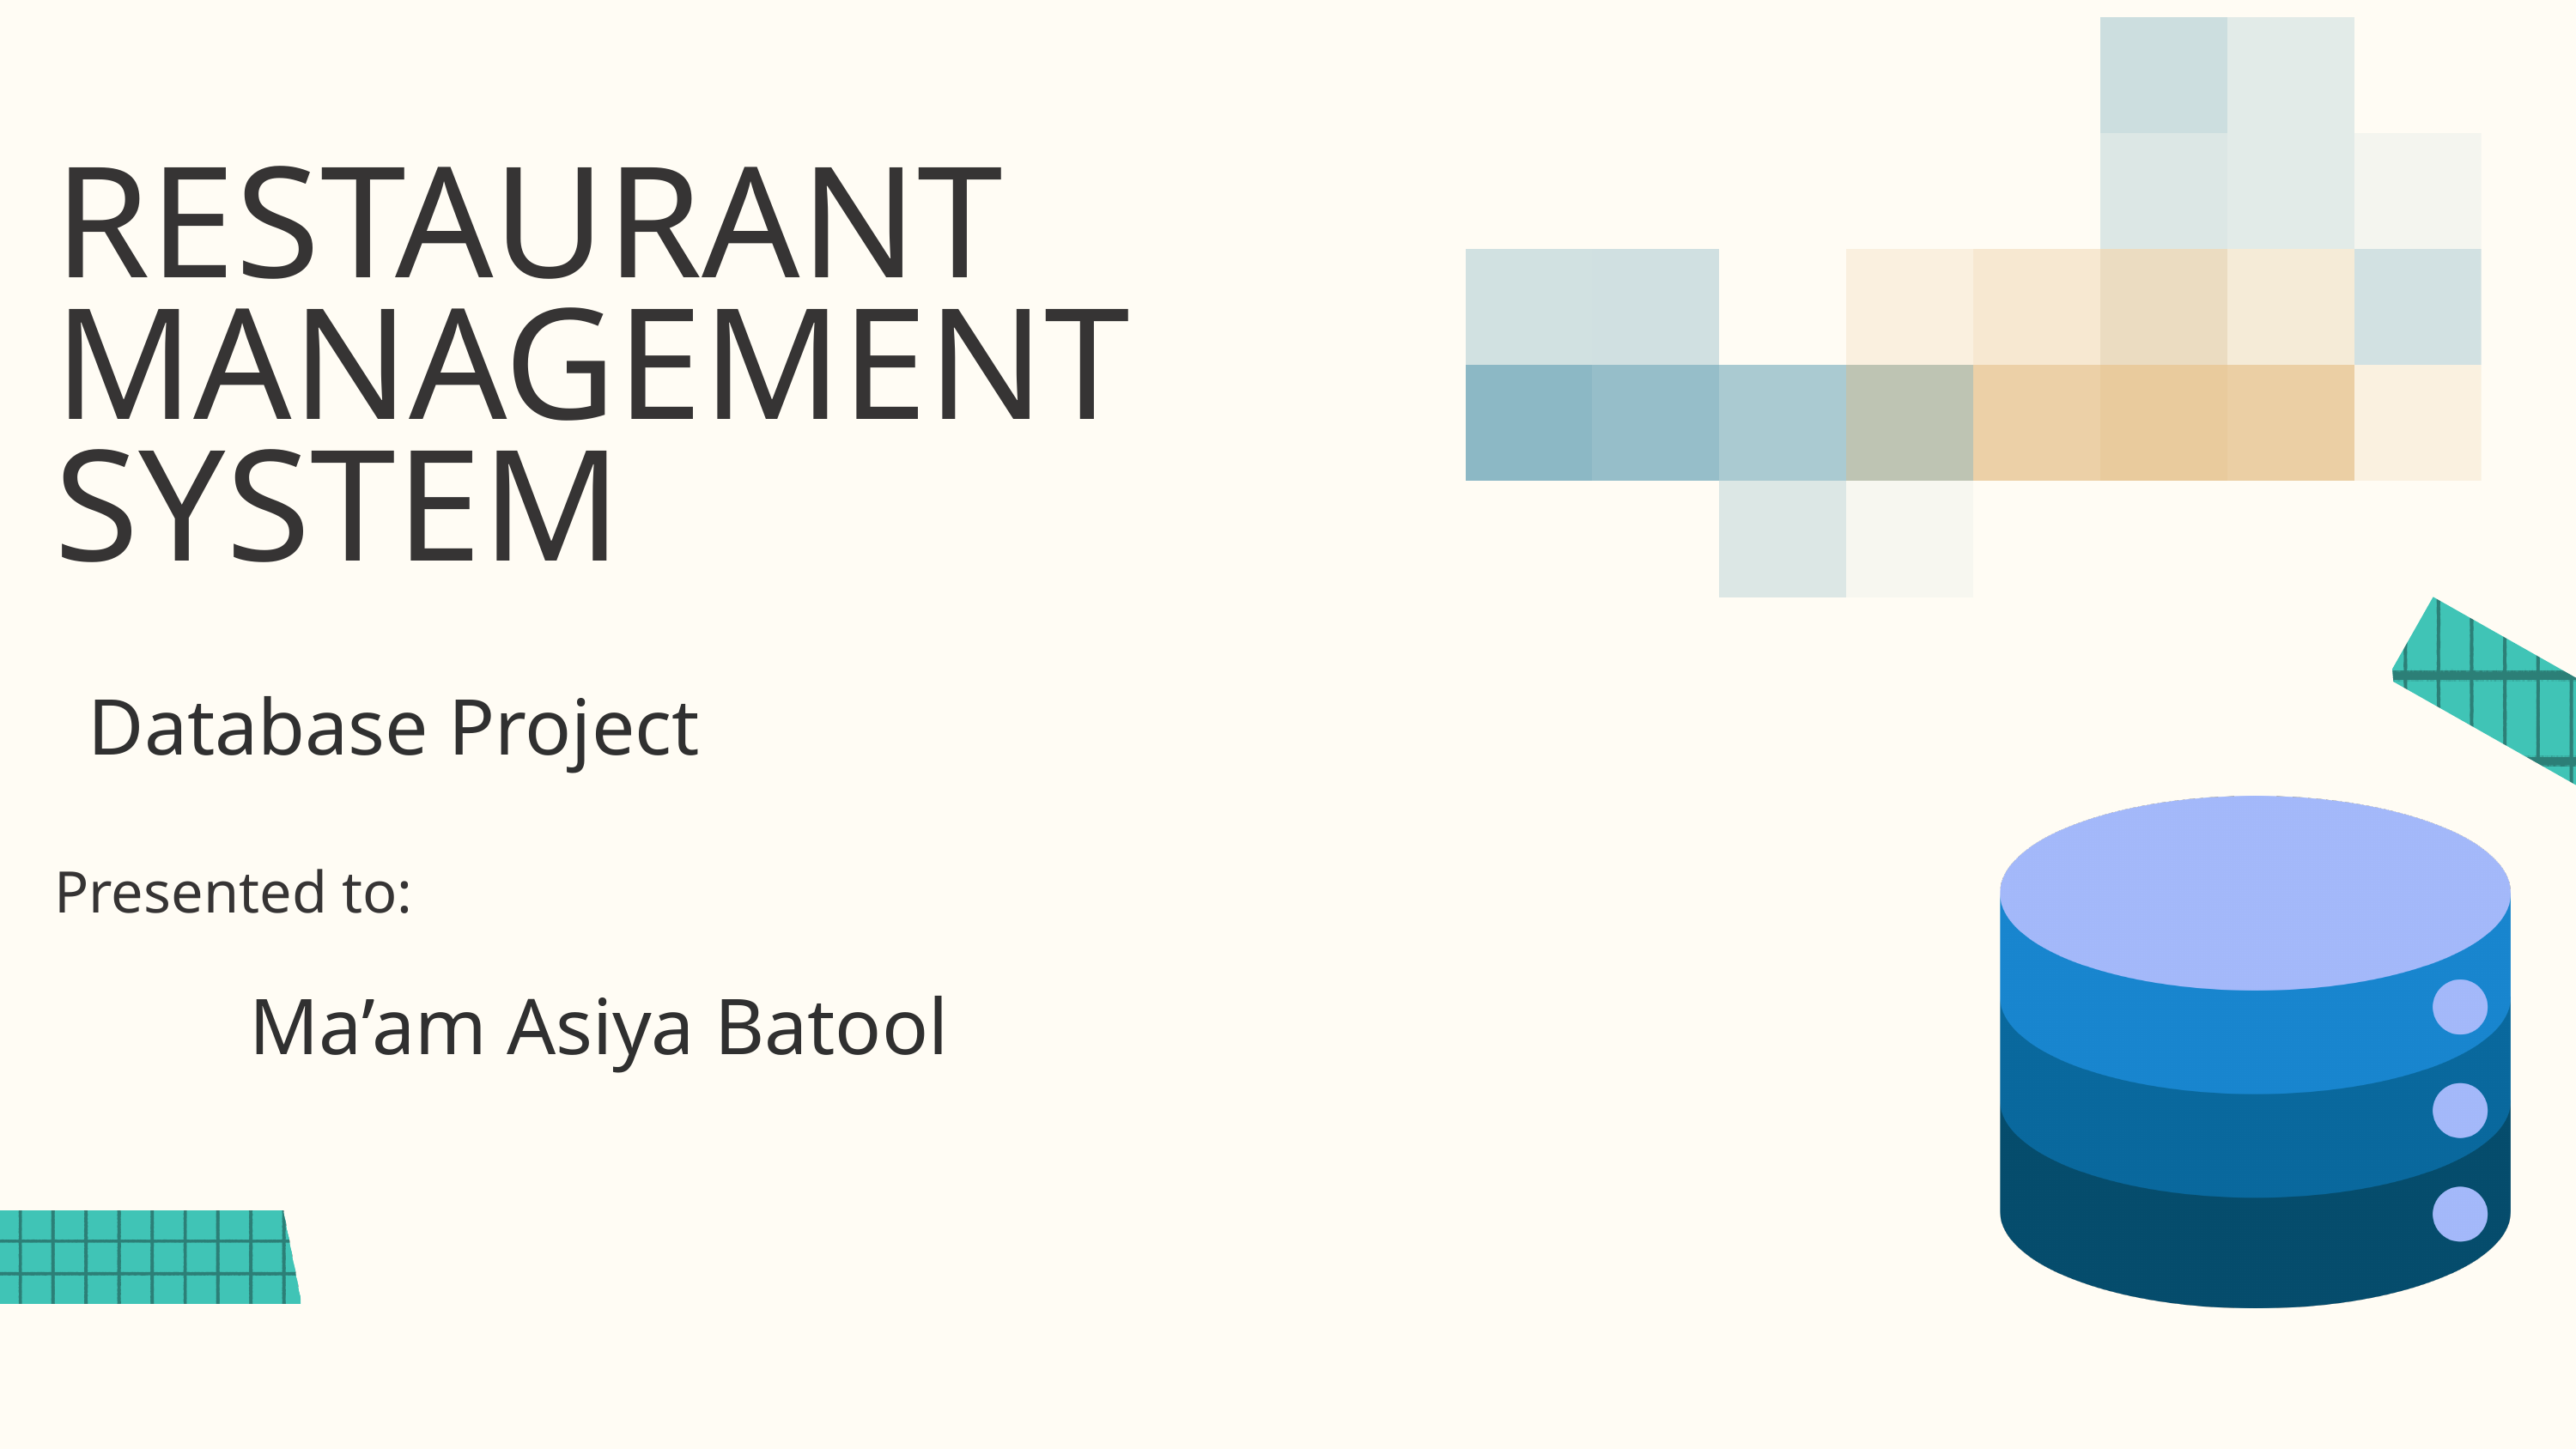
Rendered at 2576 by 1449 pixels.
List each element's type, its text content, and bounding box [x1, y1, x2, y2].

text_box [0, 1210, 301, 1304]
text_box Database Project [88, 674, 860, 771]
text_box Ma’am Asiya Batool [249, 973, 1021, 1070]
text_box [2387, 597, 2576, 785]
text_box Presented to: [54, 852, 906, 925]
text_box RESTAURANT MANAGEMENT SYSTEM [54, 167, 1319, 592]
text_box [2000, 796, 2511, 1308]
text_box [1466, 17, 2482, 597]
